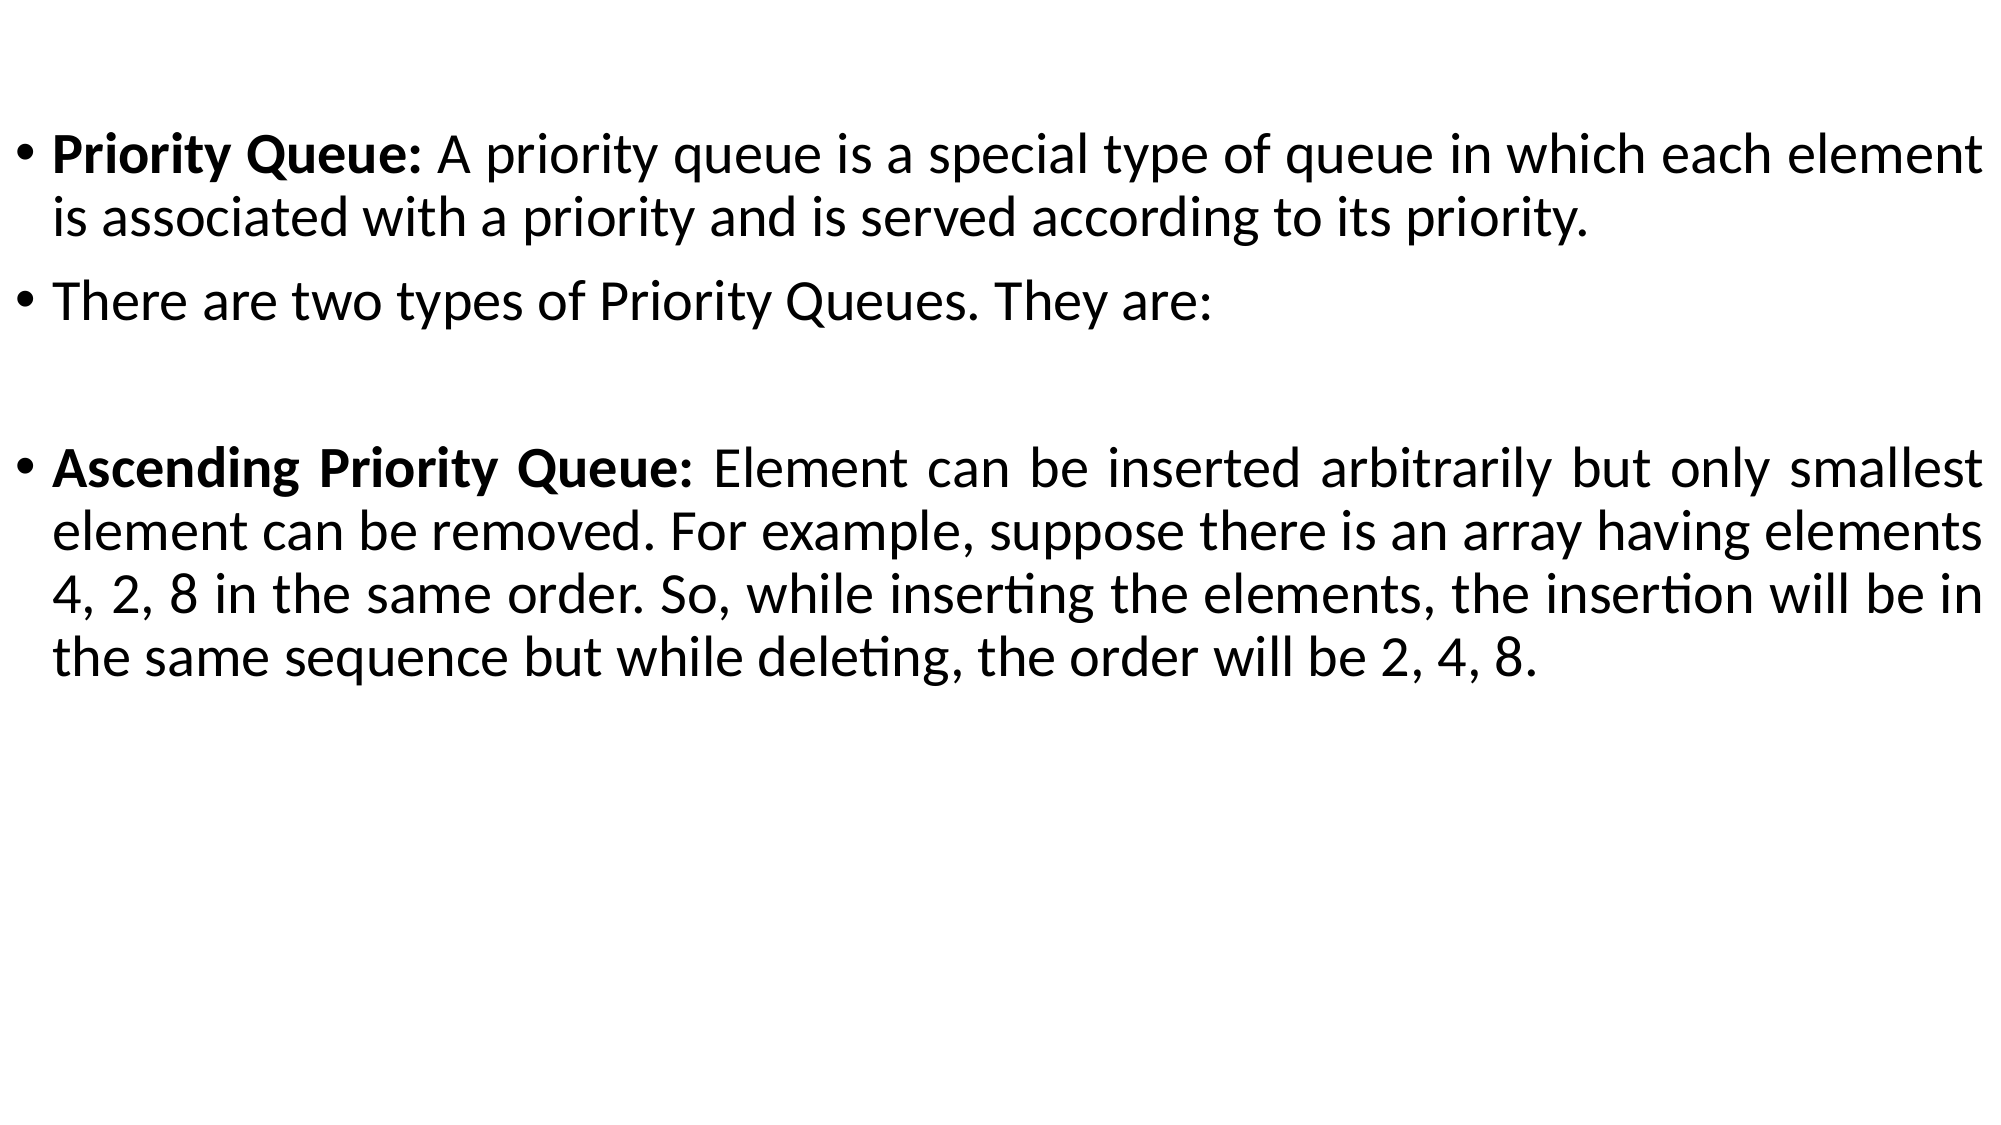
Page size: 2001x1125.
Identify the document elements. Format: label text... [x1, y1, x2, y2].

list Priority Queue: A priority queue is a special type of queue in which each element is associated with a priority and is served according to its priority. There are two types of Priority Queues. They are: Ascending Priority Queue: Element can be inserted arbitrarily but only smallest element can be removed. For example, suppose there is an array having elements 4, 2, 8 in the same order. So, while inserting the elements, the insertion will be in the same sequence but while deleting, the order will be 2, 4, 8. [0, 116, 2000, 1125]
